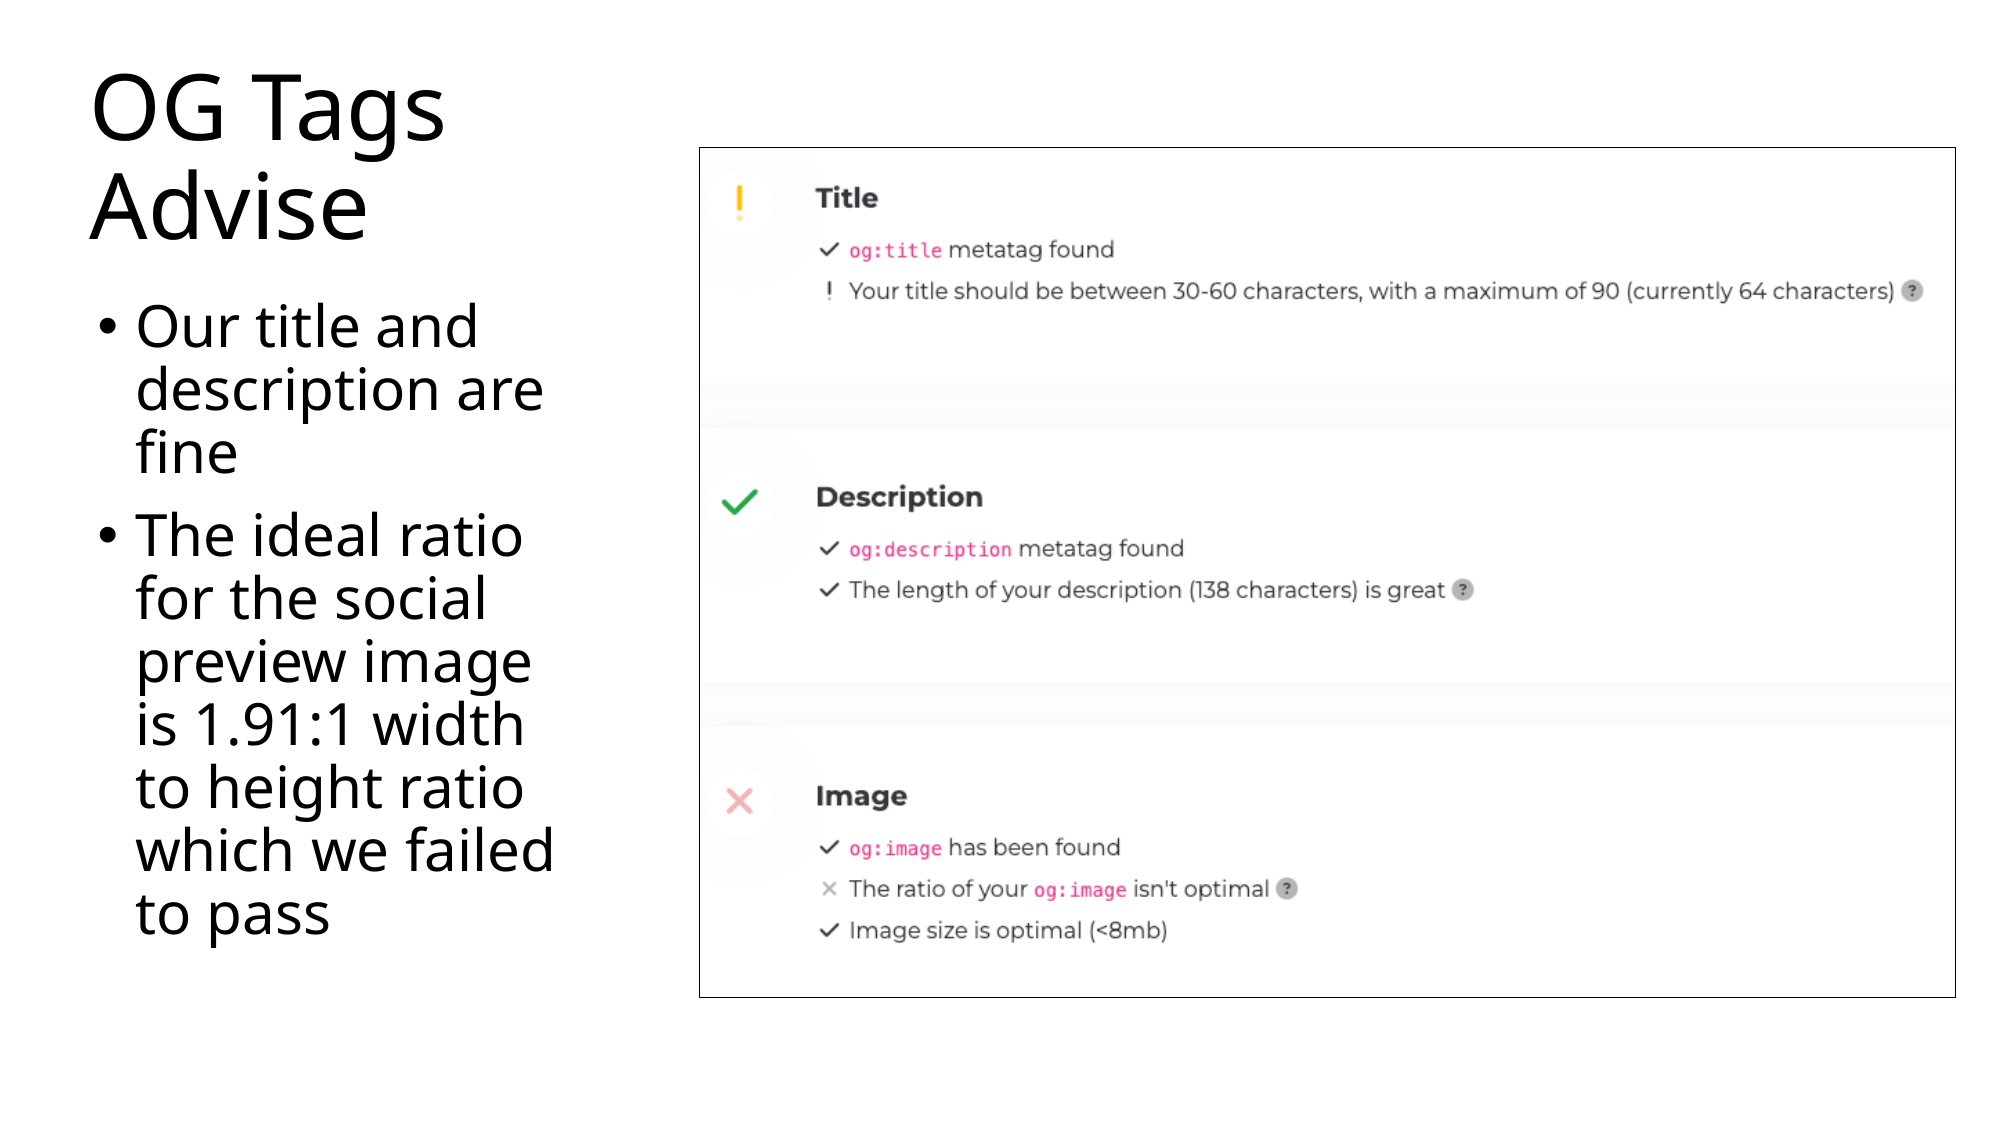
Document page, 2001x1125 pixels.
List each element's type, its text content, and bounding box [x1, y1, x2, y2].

picture [699, 146, 1957, 998]
list Our title and description are fine The ideal ratio for the social preview image is 1.91:1 width to height ratio which we failed to pass [82, 289, 594, 1004]
title OG Tags Advise [74, 51, 688, 270]
